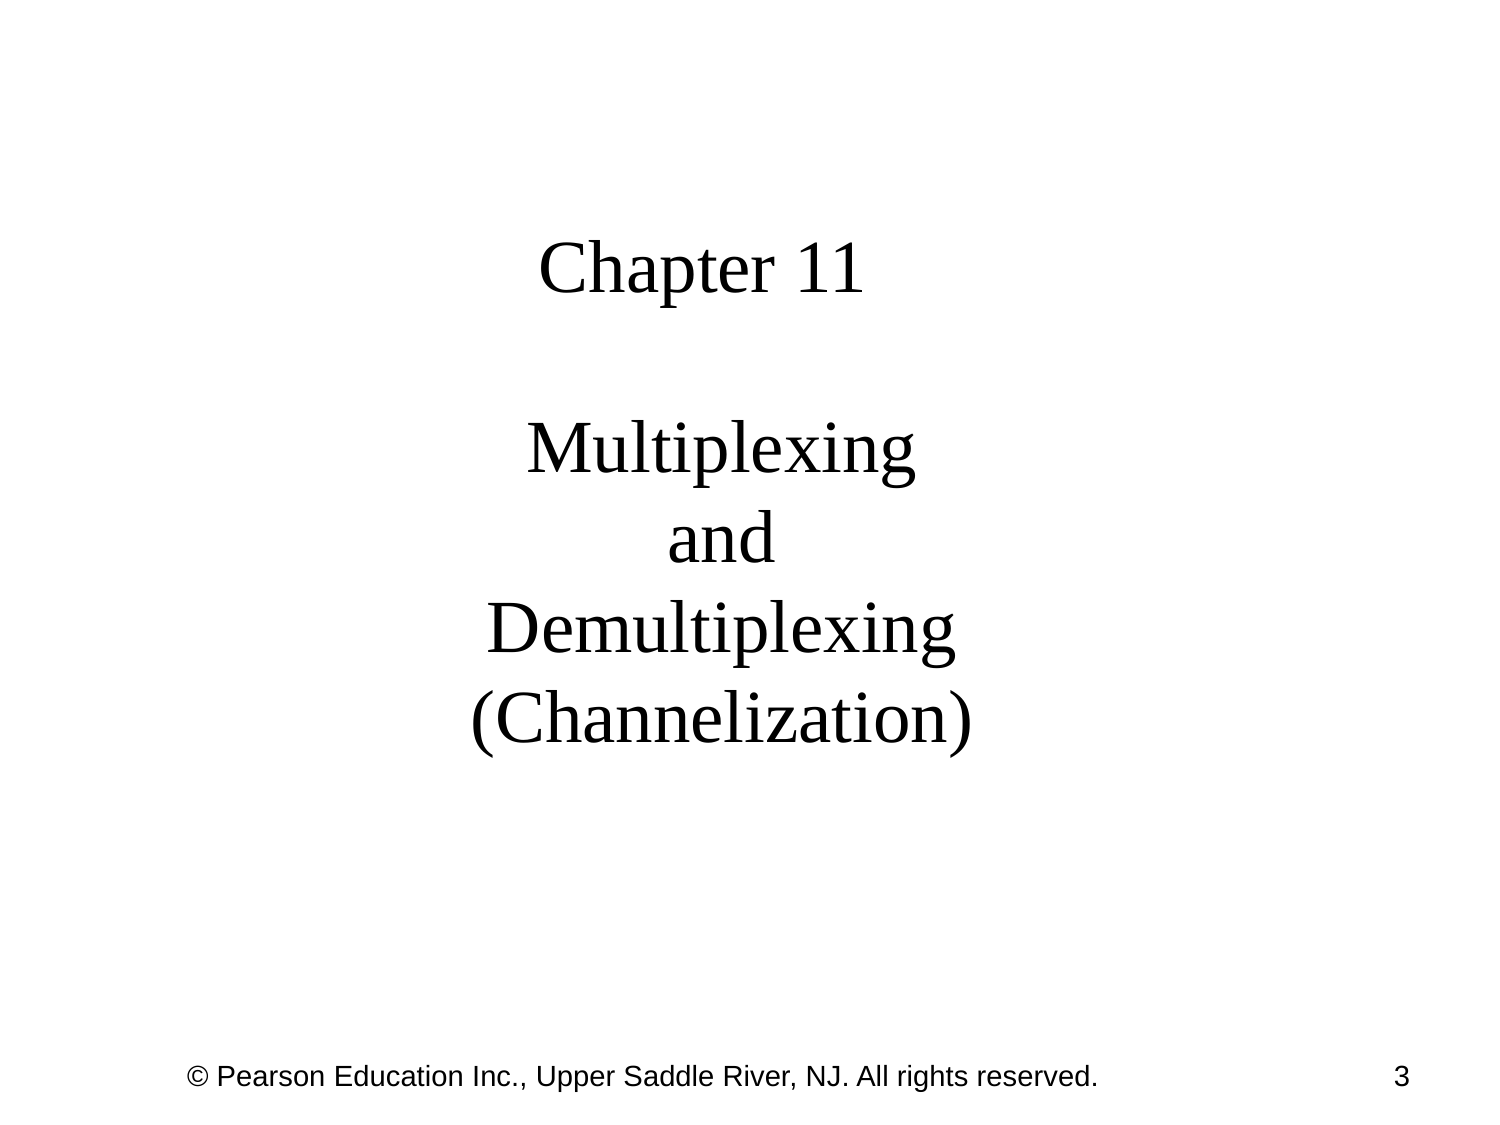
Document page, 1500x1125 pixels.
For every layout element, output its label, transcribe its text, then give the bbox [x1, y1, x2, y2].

slide_number 3 [1224, 1049, 1426, 1103]
footer © Pearson Education Inc., Upper Saddle River, NJ. All rights reserved. [87, 1049, 1201, 1103]
title Chapter 11 Multiplexing and Demultiplexing (Channelization) [87, 174, 1375, 800]
